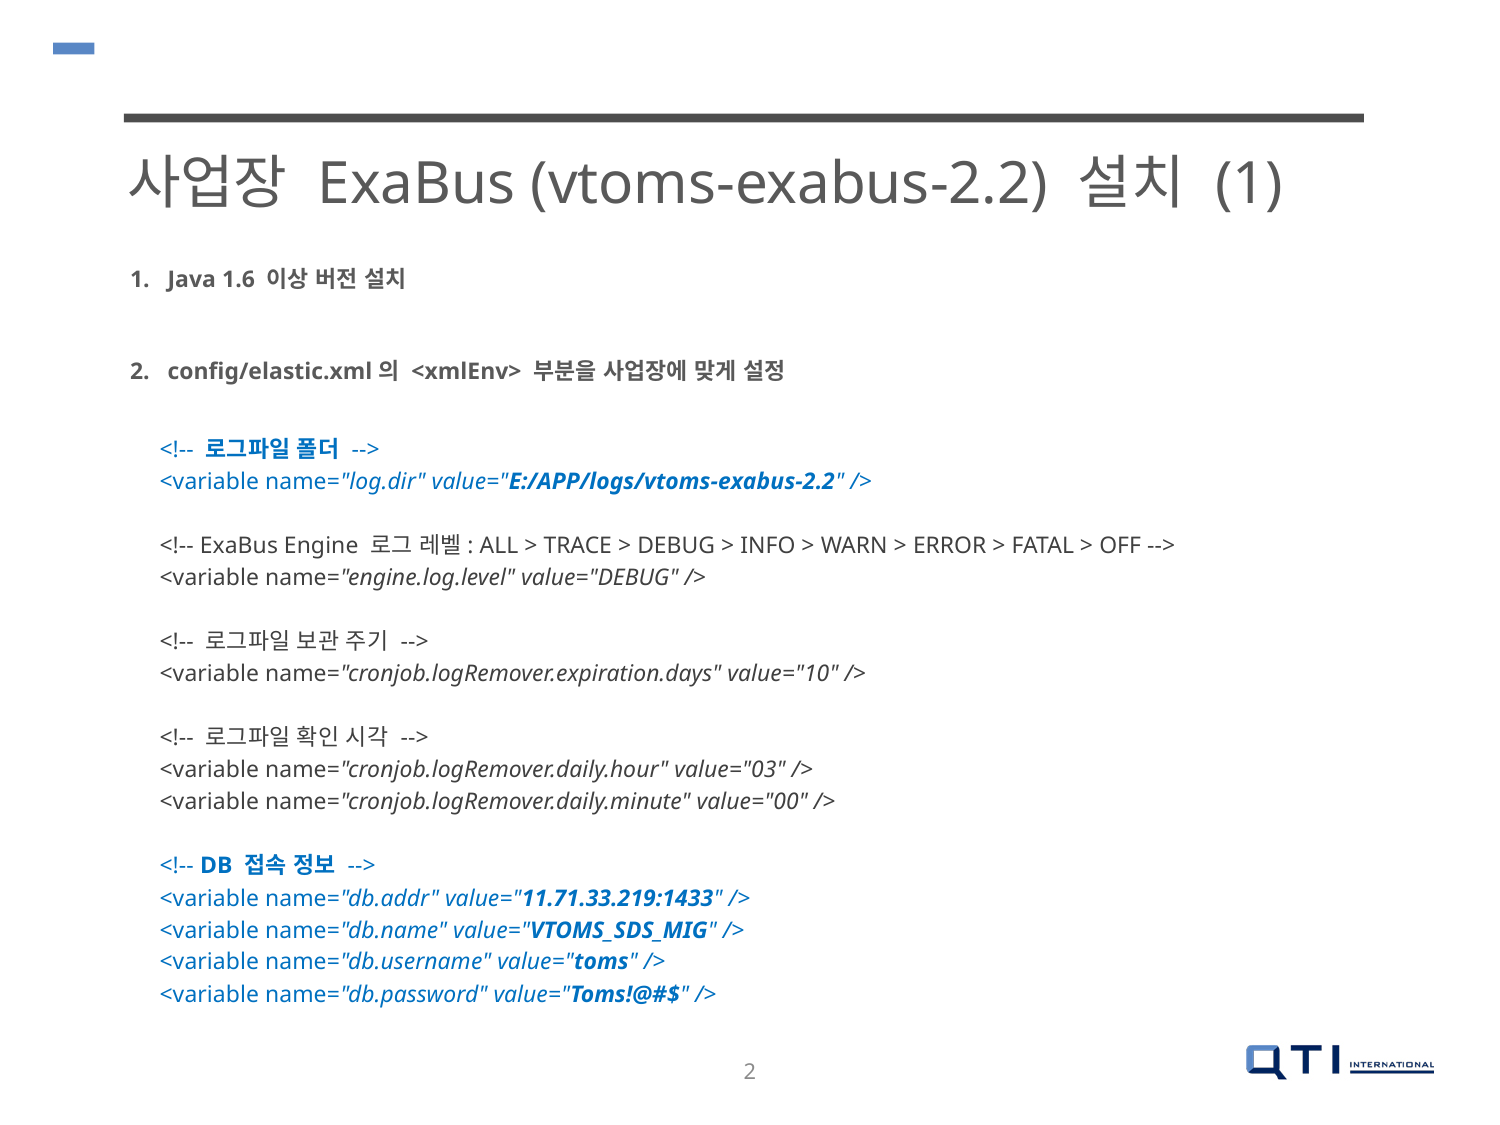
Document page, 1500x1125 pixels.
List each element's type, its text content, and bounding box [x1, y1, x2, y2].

slide_number 2 [575, 1042, 925, 1103]
list Java 1.6 이상 버전 설치 config/elastic.xml의 <xmlEnv> 부분을 사업장에 맞게 설정 <!-- 로그파일 폴더 --> <variable name="log.dir" value="E:/APP/logs/vtoms-exabus-2.2" /> <!-- ExaBus Engine 로그 레벨: ALL > TRACE > DEBUG > INFO > WARN > ERROR > FATAL > OFF --> <variable name="engine.log.level" value="DEBUG" /> <!-- 로그파일 보관 주기 --> <variable name="cronjob.logRemover.expiration.days" value="10" /> <!-- 로그파일 확인 시각 --> <variable name="cronjob.logRemover.daily.hour" value="03" /> <variable name="cronjob.logRemover.daily.minute" value="00" /> <!-- DB 접속 정보 --> <variable name="db.addr" value="11.71.33.219:1433" /> <variable name="db.name" value="VTOMS_SDS_MIG" /> <variable name="db.username" value="toms" /> <variable name="db.password" value="Toms!@#$" /> [115, 243, 1400, 622]
list 사업장 ExaBus (vtoms-exabus-2.2) 설치 (1) [112, 137, 1400, 232]
picture [1246, 1041, 1434, 1083]
